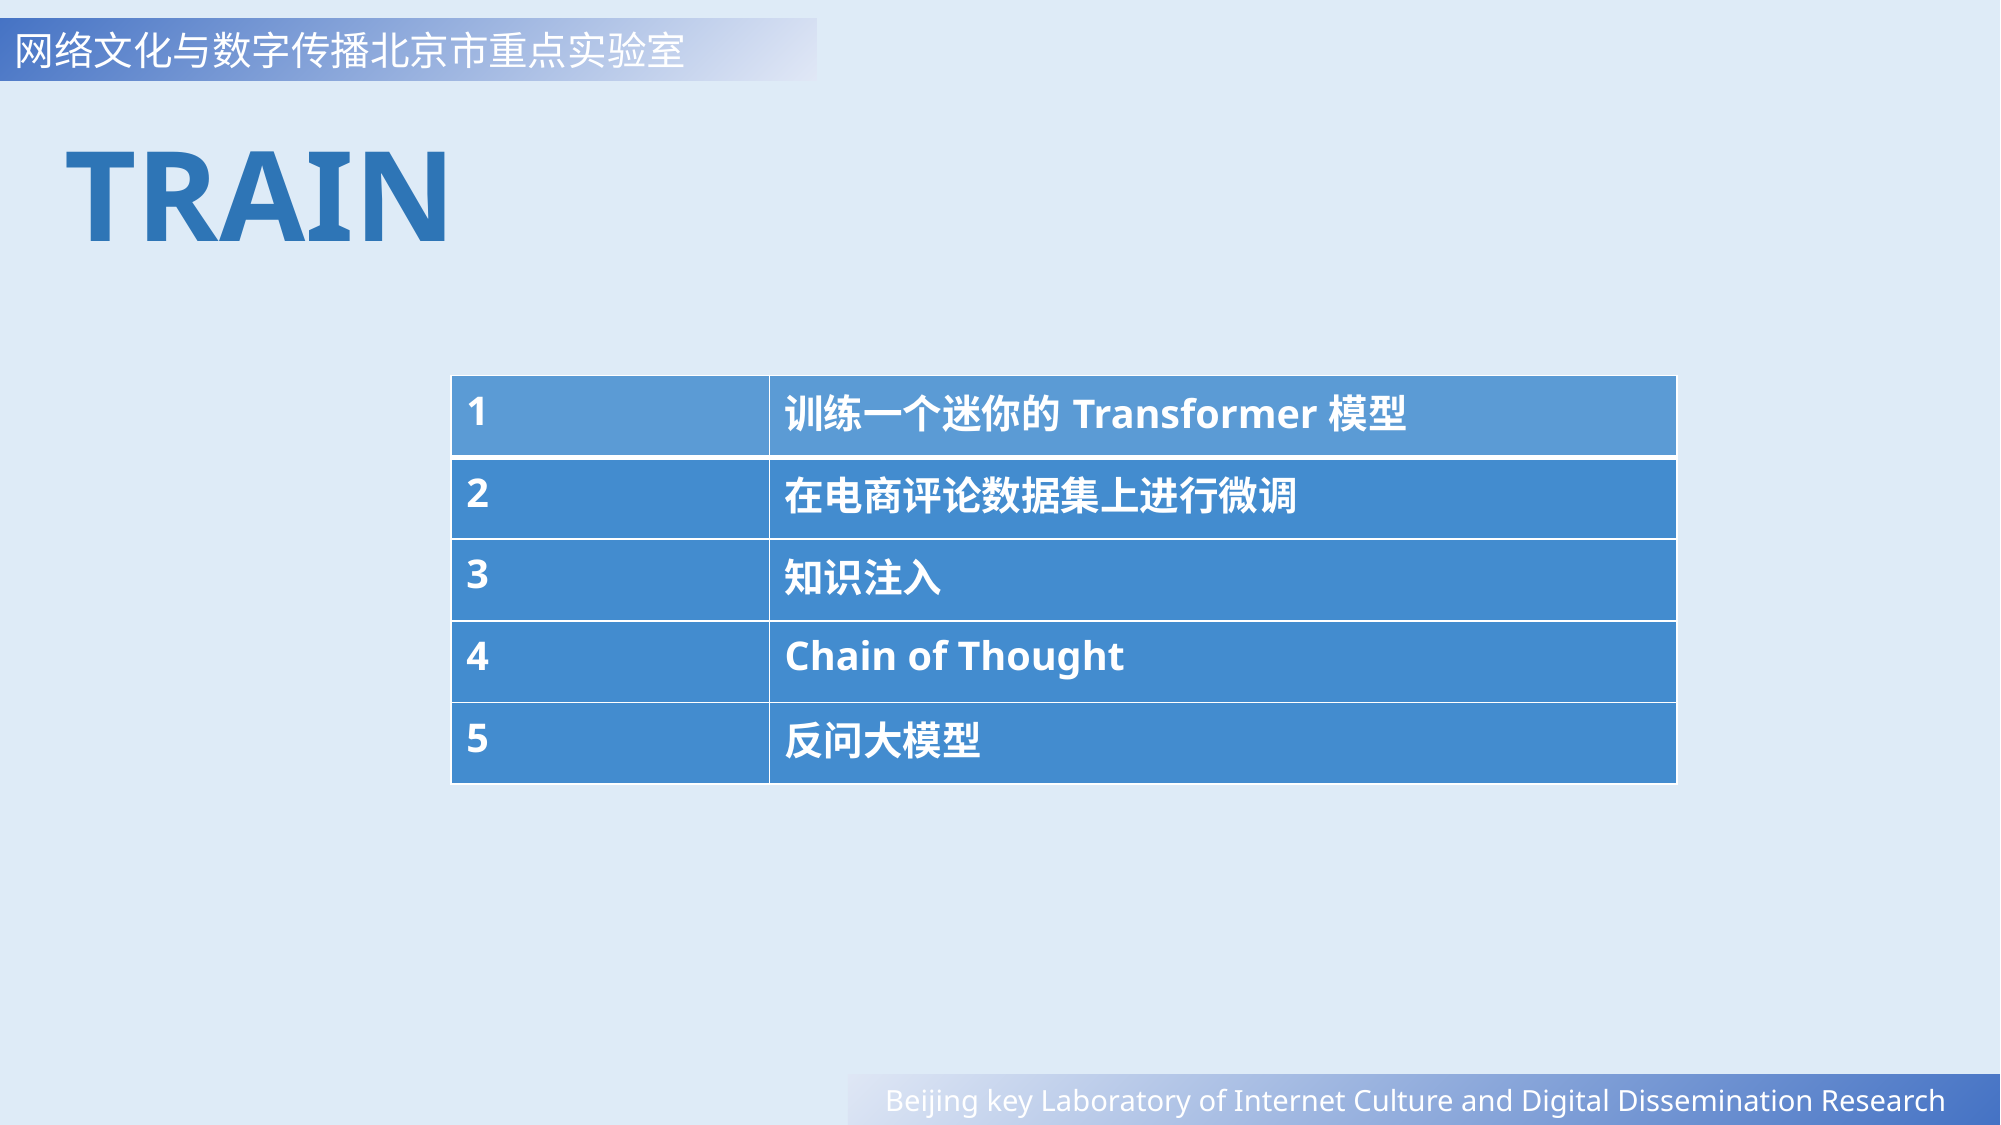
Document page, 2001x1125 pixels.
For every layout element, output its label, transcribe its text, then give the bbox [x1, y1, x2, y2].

table_cell 4 [452, 622, 769, 702]
table_cell 反问大模型 [770, 703, 1676, 783]
table_cell Chain of Thought [770, 622, 1676, 702]
table_header 1 [452, 376, 769, 455]
table_header 训练一个迷你的Transformer模型 [770, 376, 1676, 455]
table_cell 在电商评论数据集上进行微调 [770, 460, 1676, 538]
table_cell 3 [452, 540, 769, 620]
table_cell 5 [452, 703, 769, 783]
table_cell 知识注入 [770, 540, 1676, 620]
text_box TRAIN [49, 89, 913, 276]
table_cell 2 [452, 460, 769, 538]
